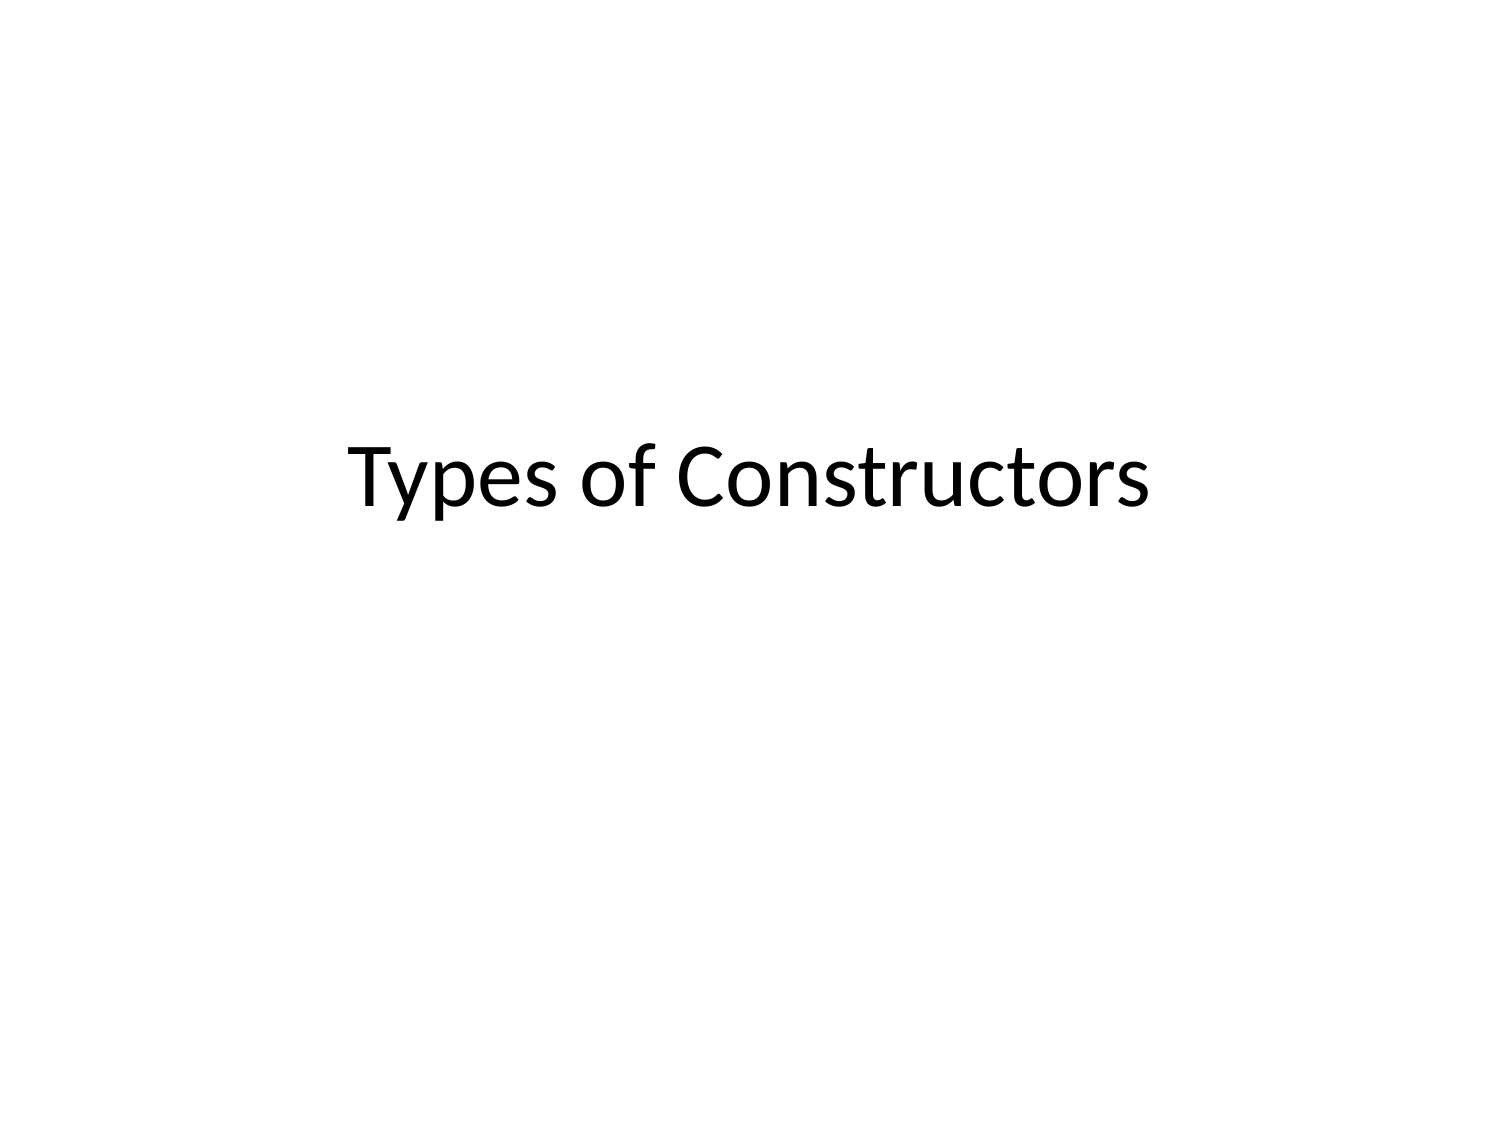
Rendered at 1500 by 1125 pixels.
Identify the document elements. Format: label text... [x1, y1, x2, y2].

title Types of Constructors [112, 349, 1388, 591]
